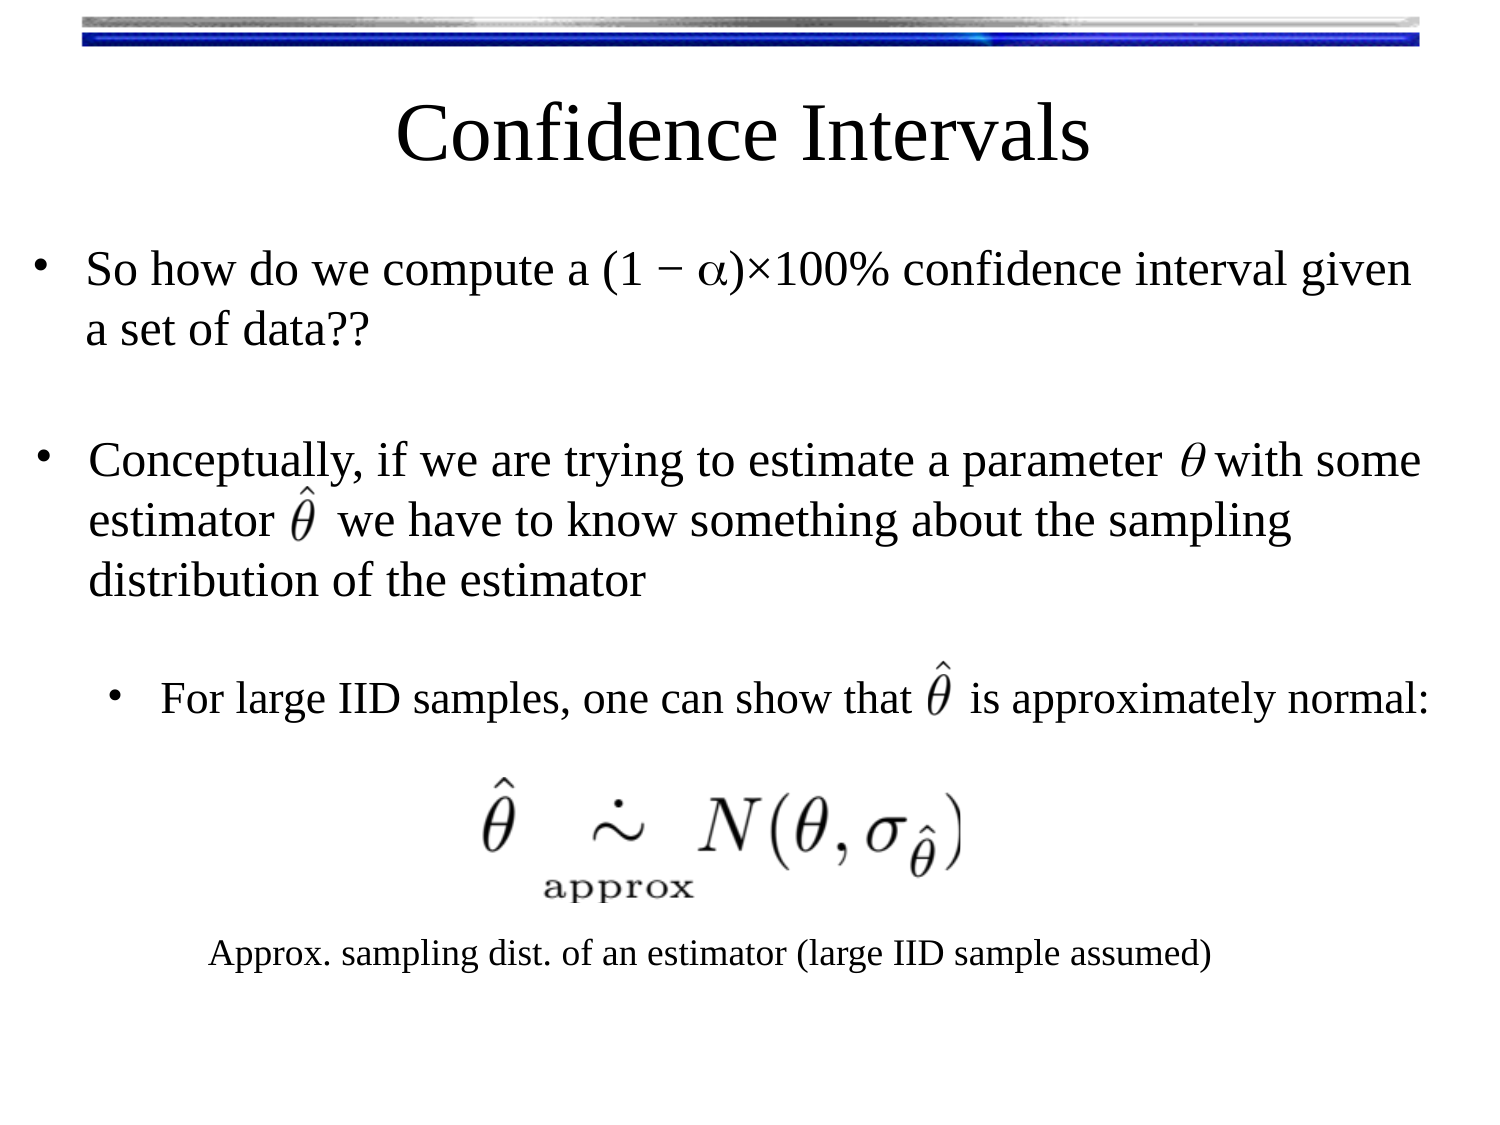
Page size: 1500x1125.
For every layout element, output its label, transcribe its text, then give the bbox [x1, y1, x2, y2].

picture [927, 660, 961, 728]
picture [290, 485, 324, 554]
text_box For large IID samples, one can show that is approximately normal: [0, 660, 925, 730]
text_box Conceptually, if we are trying to estimate a parameter q with some estimator we have to know something about the sampling distribution of the estimator [3, 418, 1453, 614]
picture [79, 12, 1426, 52]
picture [480, 777, 961, 903]
text_box So how do we compute a (1 − a)×100% confidence interval given a set of data?? [0, 227, 1450, 363]
text_box For large IID samples, one can show that is approximately normal: [962, 660, 1450, 730]
text_box Confidence Intervals [37, 64, 1450, 190]
text_box Approx. sampling dist. of an estimator (large IID sample assumed) [193, 920, 1228, 980]
